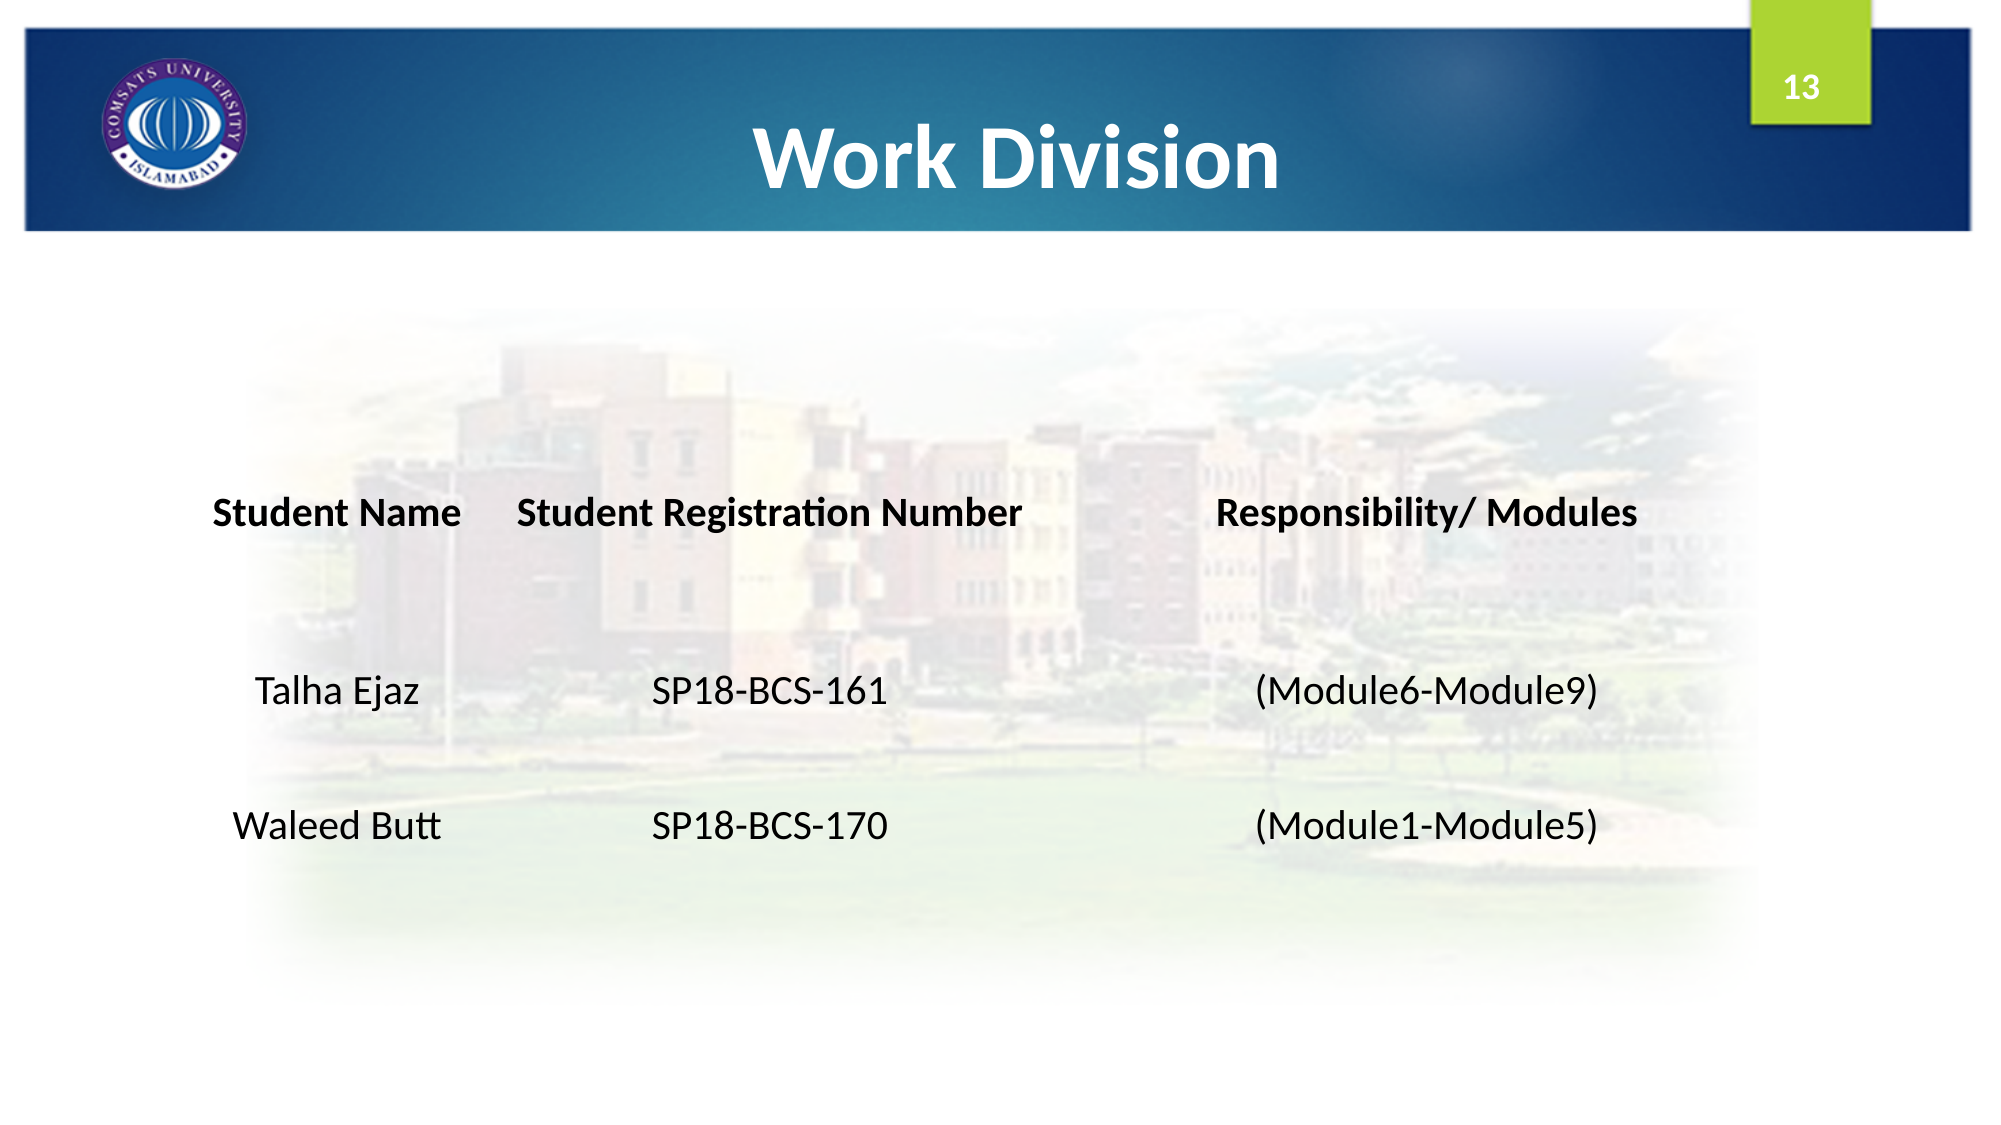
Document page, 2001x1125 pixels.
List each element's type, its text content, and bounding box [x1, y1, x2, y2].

table_cell Waleed Butt [182, 778, 492, 898]
table_header Student Name [182, 384, 492, 627]
table_cell (Module6-Module9) [1048, 627, 1806, 778]
table_cell SP18-BCS-170 [492, 778, 1048, 898]
table_cell Talha Ejaz [182, 627, 492, 778]
title Work Division [267, 32, 1768, 217]
table_cell SP18-BCS-161 [492, 627, 1048, 778]
picture [0, 0, 2000, 1125]
table_header Student Registration Number [492, 384, 1048, 627]
table_header Responsibility/ Modules [1048, 384, 1806, 627]
text_box 13 [1767, 55, 1871, 115]
table_cell (Module1-Module5) [1048, 778, 1806, 898]
